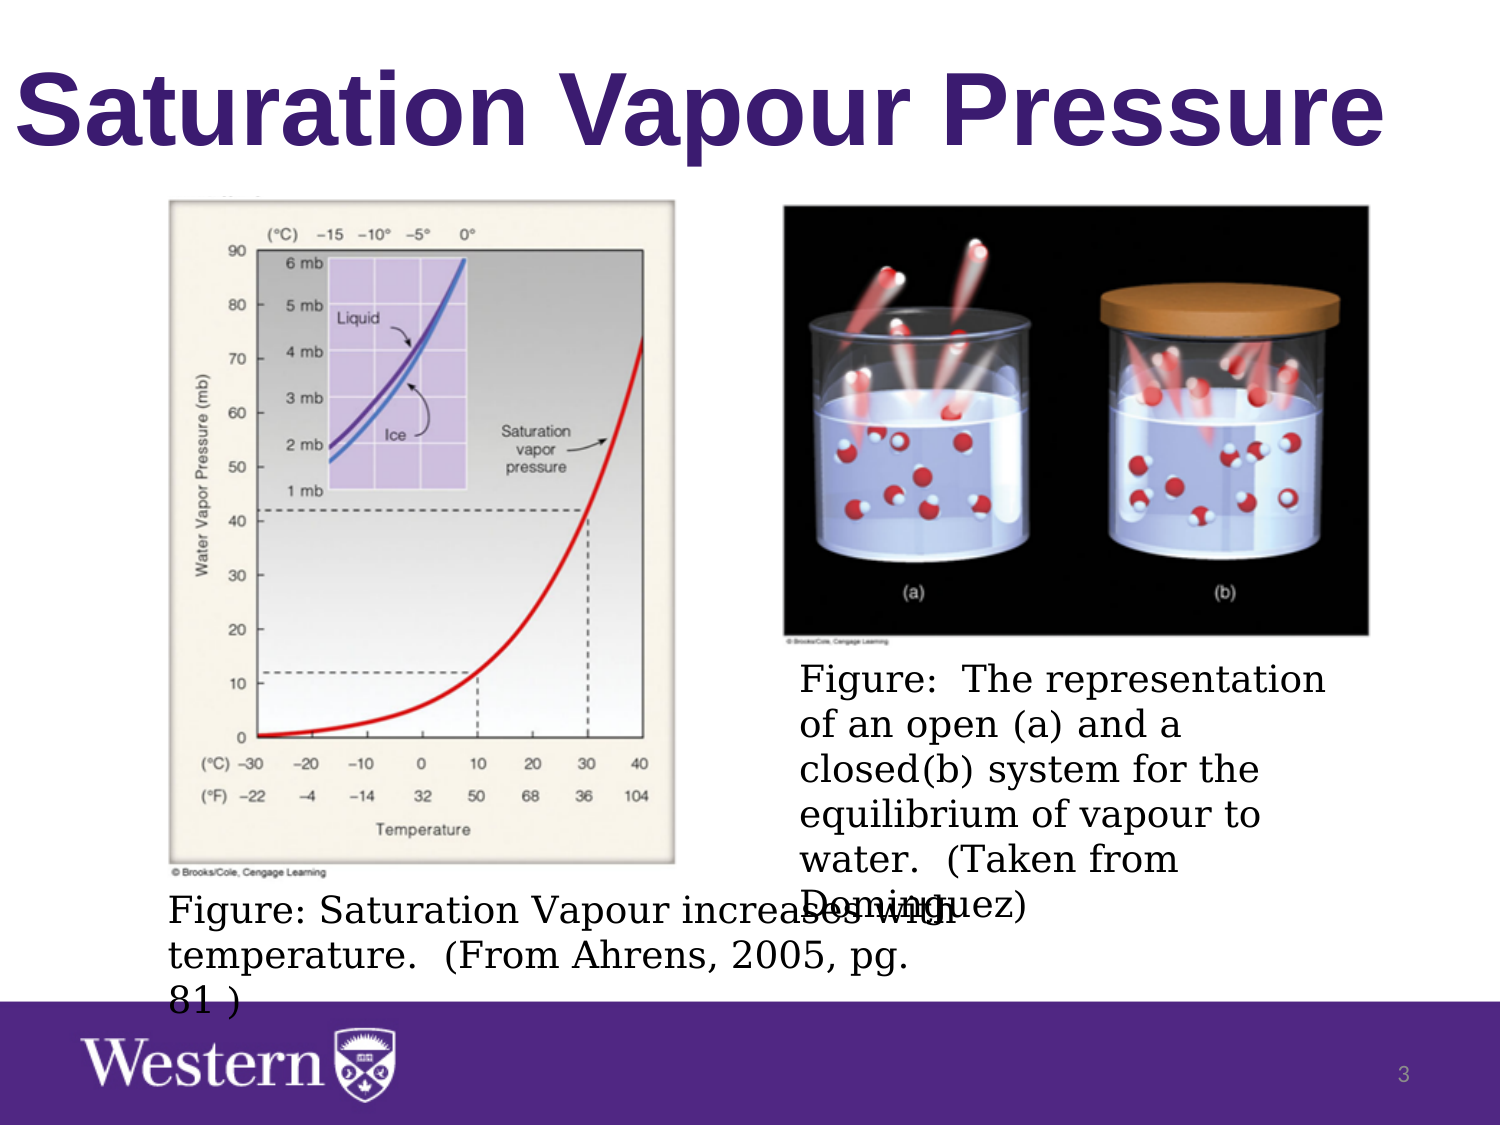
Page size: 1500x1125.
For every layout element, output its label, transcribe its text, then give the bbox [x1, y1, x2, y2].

text_box Saturation Vapour Pressure [0, 34, 1494, 175]
slide_number 3 [1074, 1042, 1425, 1103]
picture [0, 0, 1500, 1125]
text_box Figure: The representation of an open (a) and a closed(b) system for the equilibrium of vapour to water. (Taken from Dominguez) [784, 656, 1366, 933]
text_box Figure: Saturation Vapour increases with temperature. (From Ahrens, 2005, pg. 81 ) [152, 878, 1003, 1029]
